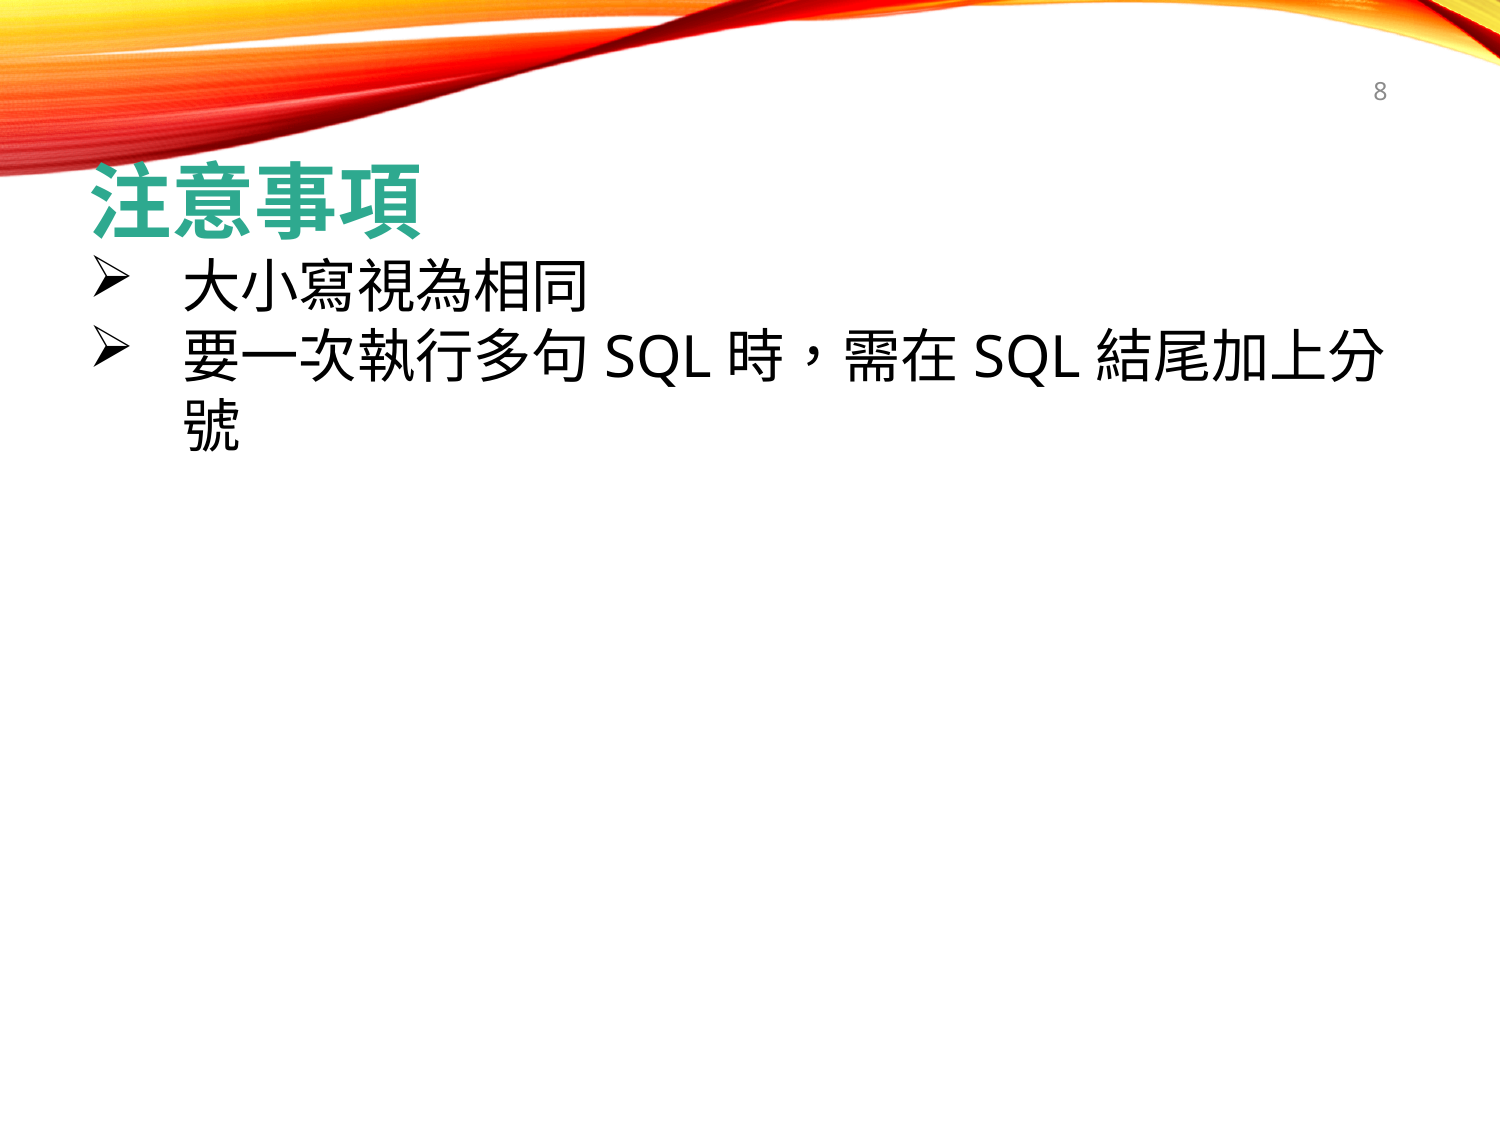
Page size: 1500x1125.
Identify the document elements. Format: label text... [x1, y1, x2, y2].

picture [0, 0, 1500, 141]
text_box 注意事項 大小寫視為相同 要一次執行多句SQL時，需在SQL結尾加上分號 [0, 141, 1500, 467]
slide_number 8 [1078, 62, 1403, 123]
